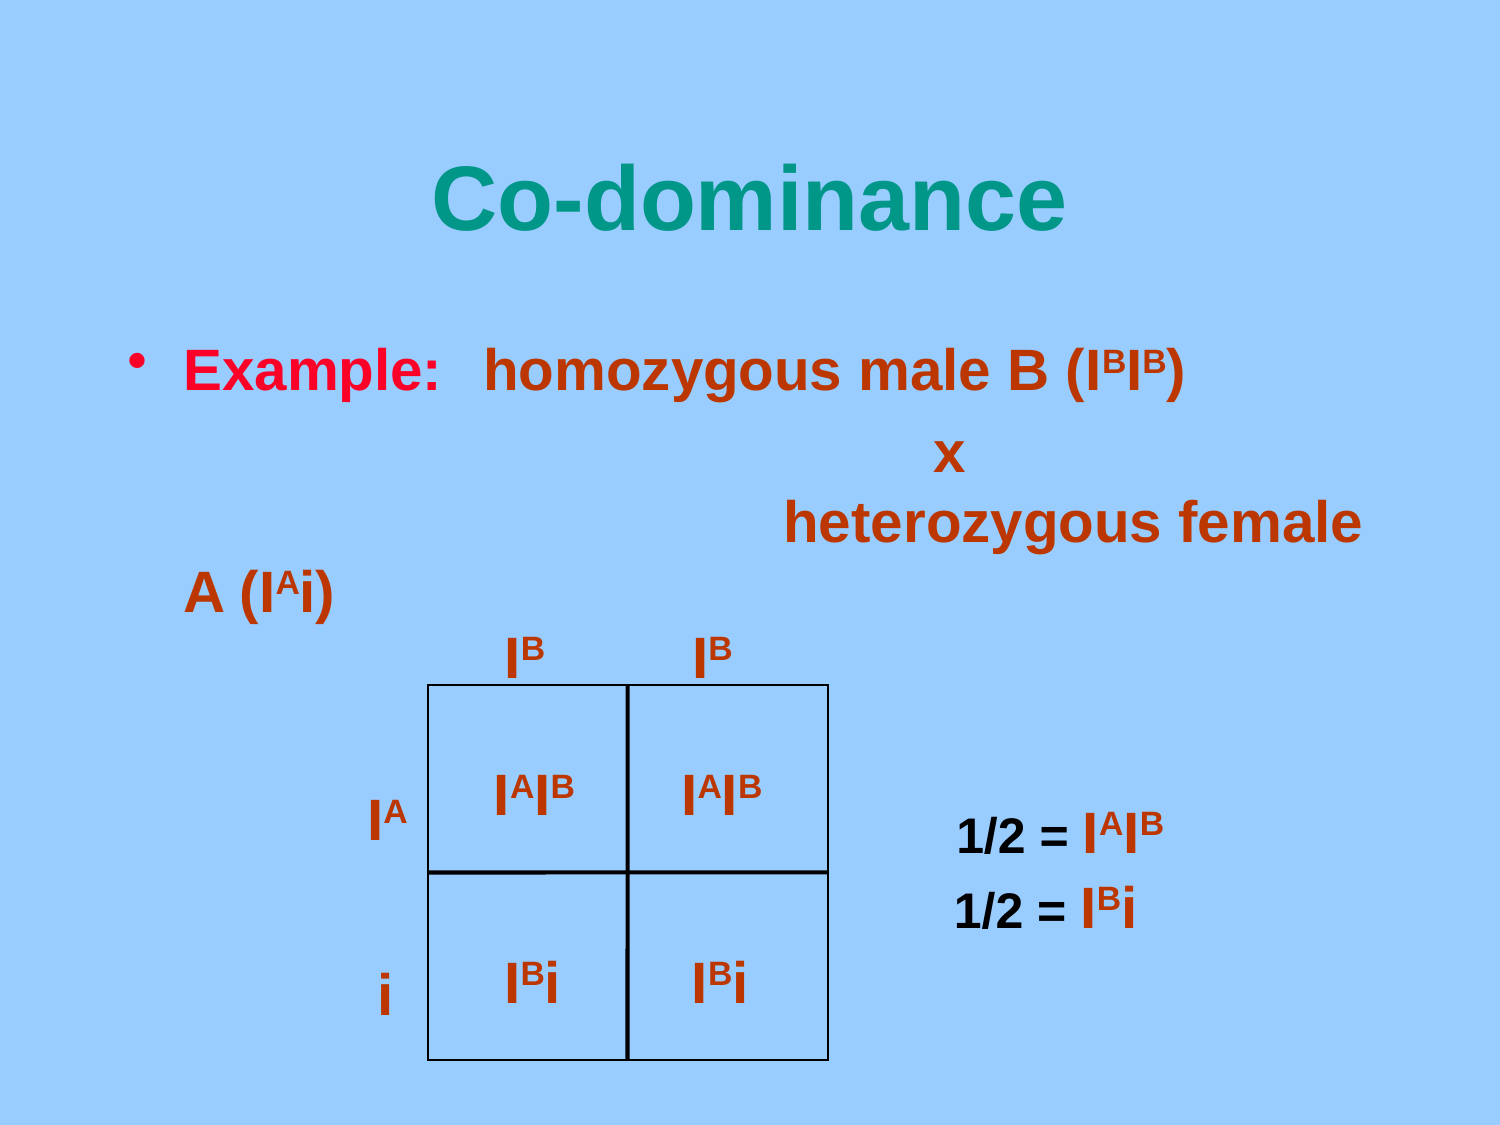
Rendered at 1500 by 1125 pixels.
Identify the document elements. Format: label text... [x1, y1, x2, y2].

title Co-dominance [112, 99, 1388, 288]
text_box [349, 612, 828, 1061]
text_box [937, 787, 1184, 948]
list Example: homozygous male B (IBIB) x heterozygous female A (IAi) [112, 324, 1388, 1000]
